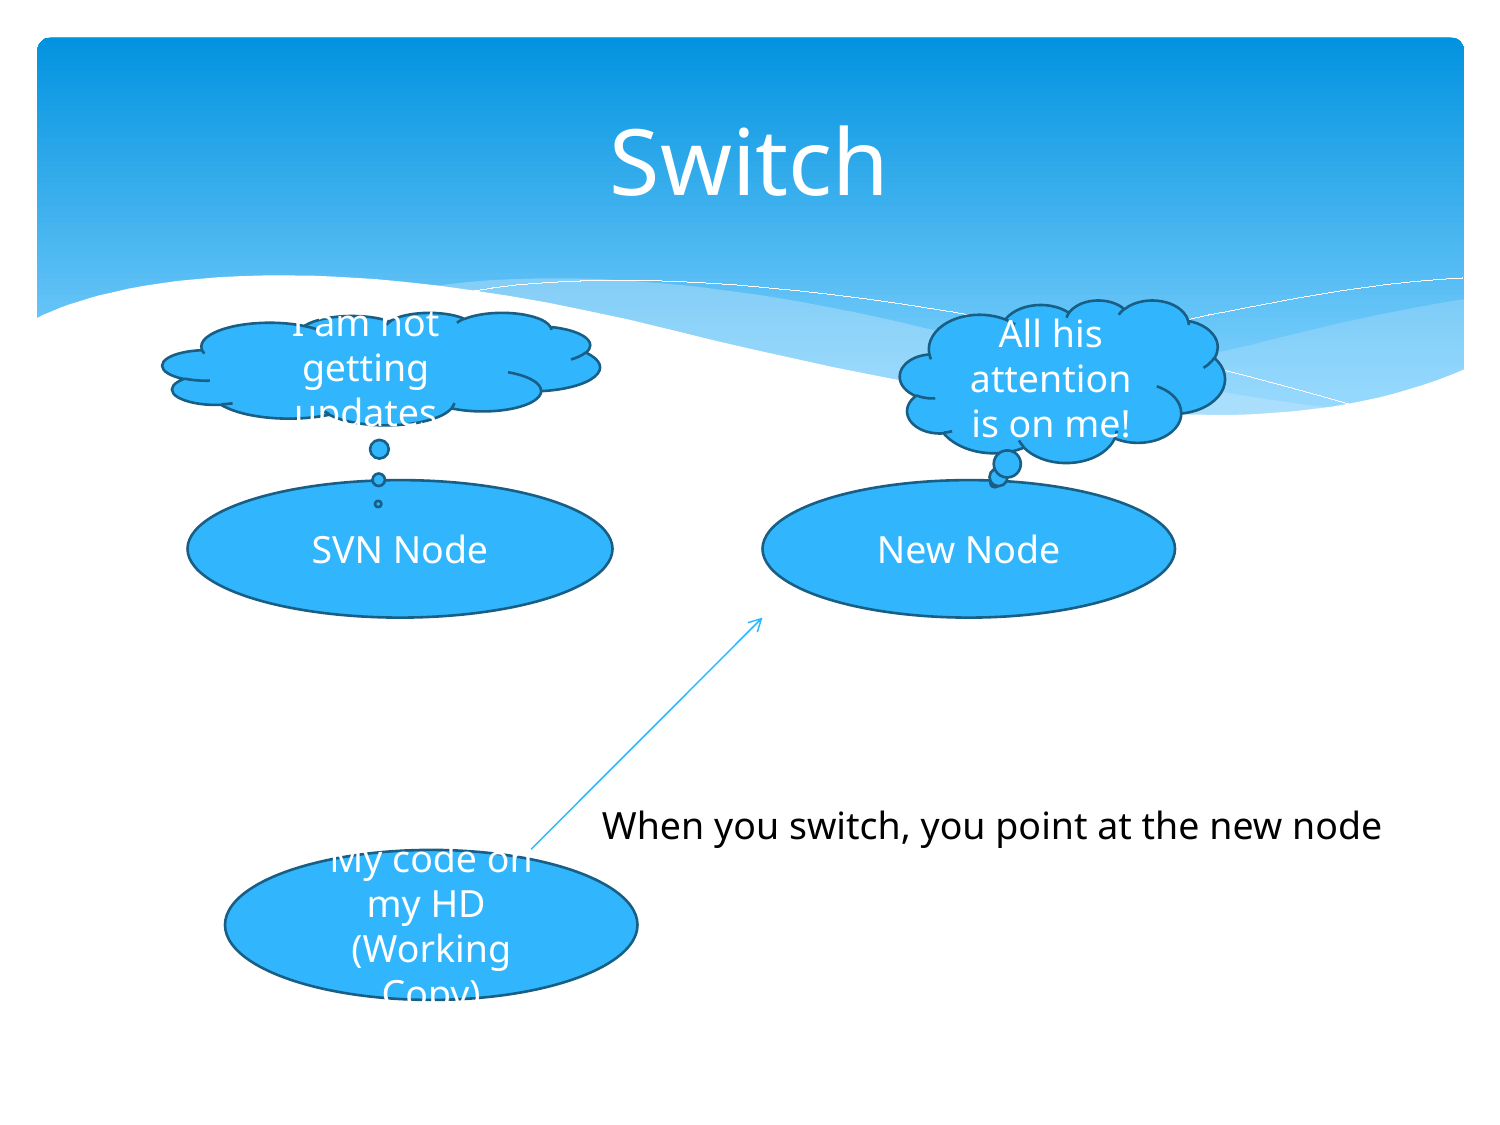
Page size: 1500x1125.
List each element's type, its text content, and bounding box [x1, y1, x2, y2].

text_box I am not getting updates [368, 438, 391, 460]
text_box SVN Node [186, 478, 614, 619]
text_box I am not getting updates [160, 311, 602, 427]
text_box My code on my HD (Working Copy) [223, 848, 639, 1002]
text_box When you switch, you point at the new node [766, 794, 1399, 855]
text_box New Node [761, 478, 1177, 619]
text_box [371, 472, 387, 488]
text_box All his attention is on me! [898, 299, 1227, 489]
title Switch [75, 55, 1425, 261]
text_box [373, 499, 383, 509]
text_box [530, 617, 763, 850]
